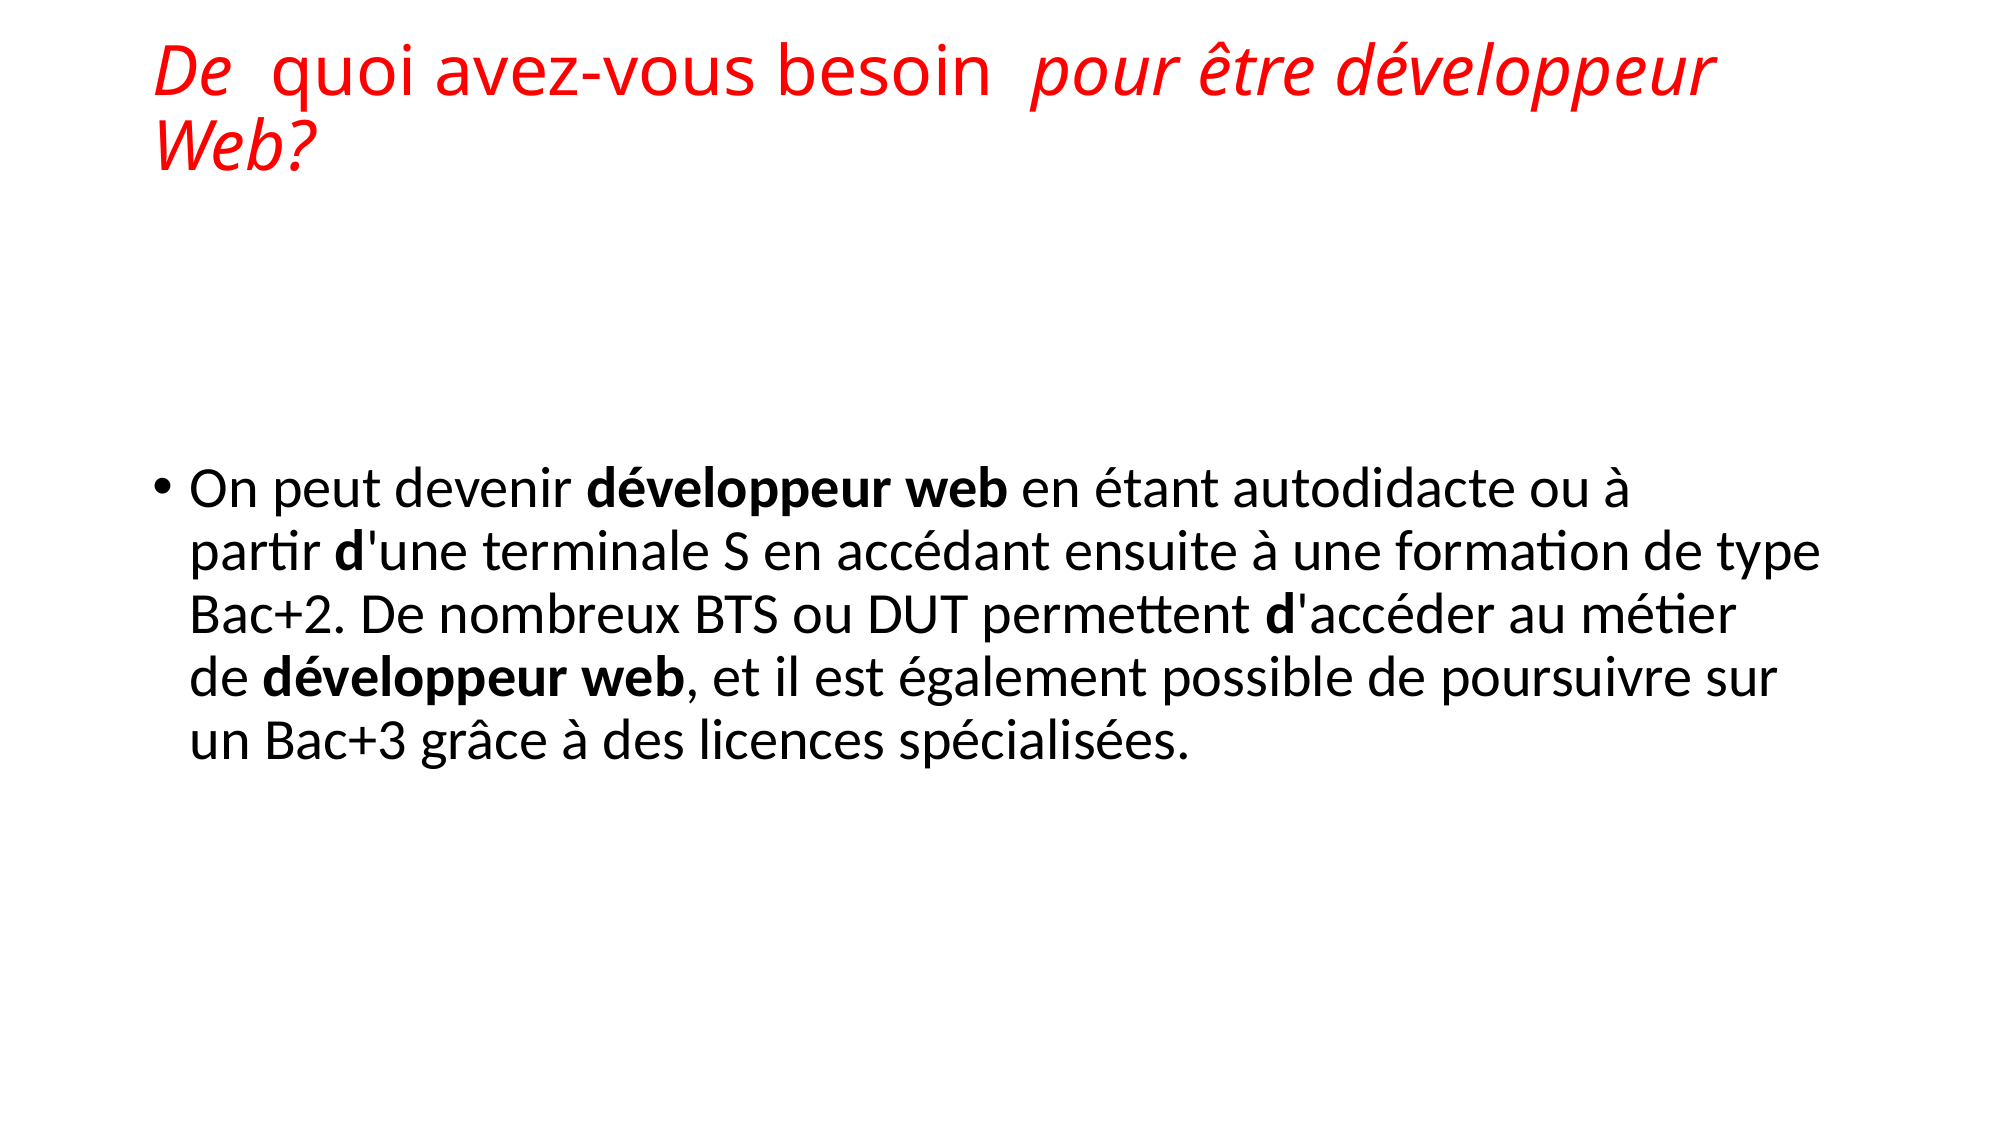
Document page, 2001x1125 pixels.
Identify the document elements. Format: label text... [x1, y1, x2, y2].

title De quoi avez-vous besoin pour être développeur Web? [137, 26, 1863, 278]
list On peut devenir développeur web en étant autodidacte ou à partir d'une terminale S en accédant ensuite à une formation de type Bac+2. De nombreux BTS ou DUT permettent d'accéder au métier de développeur web, et il est également possible de poursuivre sur un Bac+3 grâce à des licences spécialisées. [137, 450, 1863, 1014]
